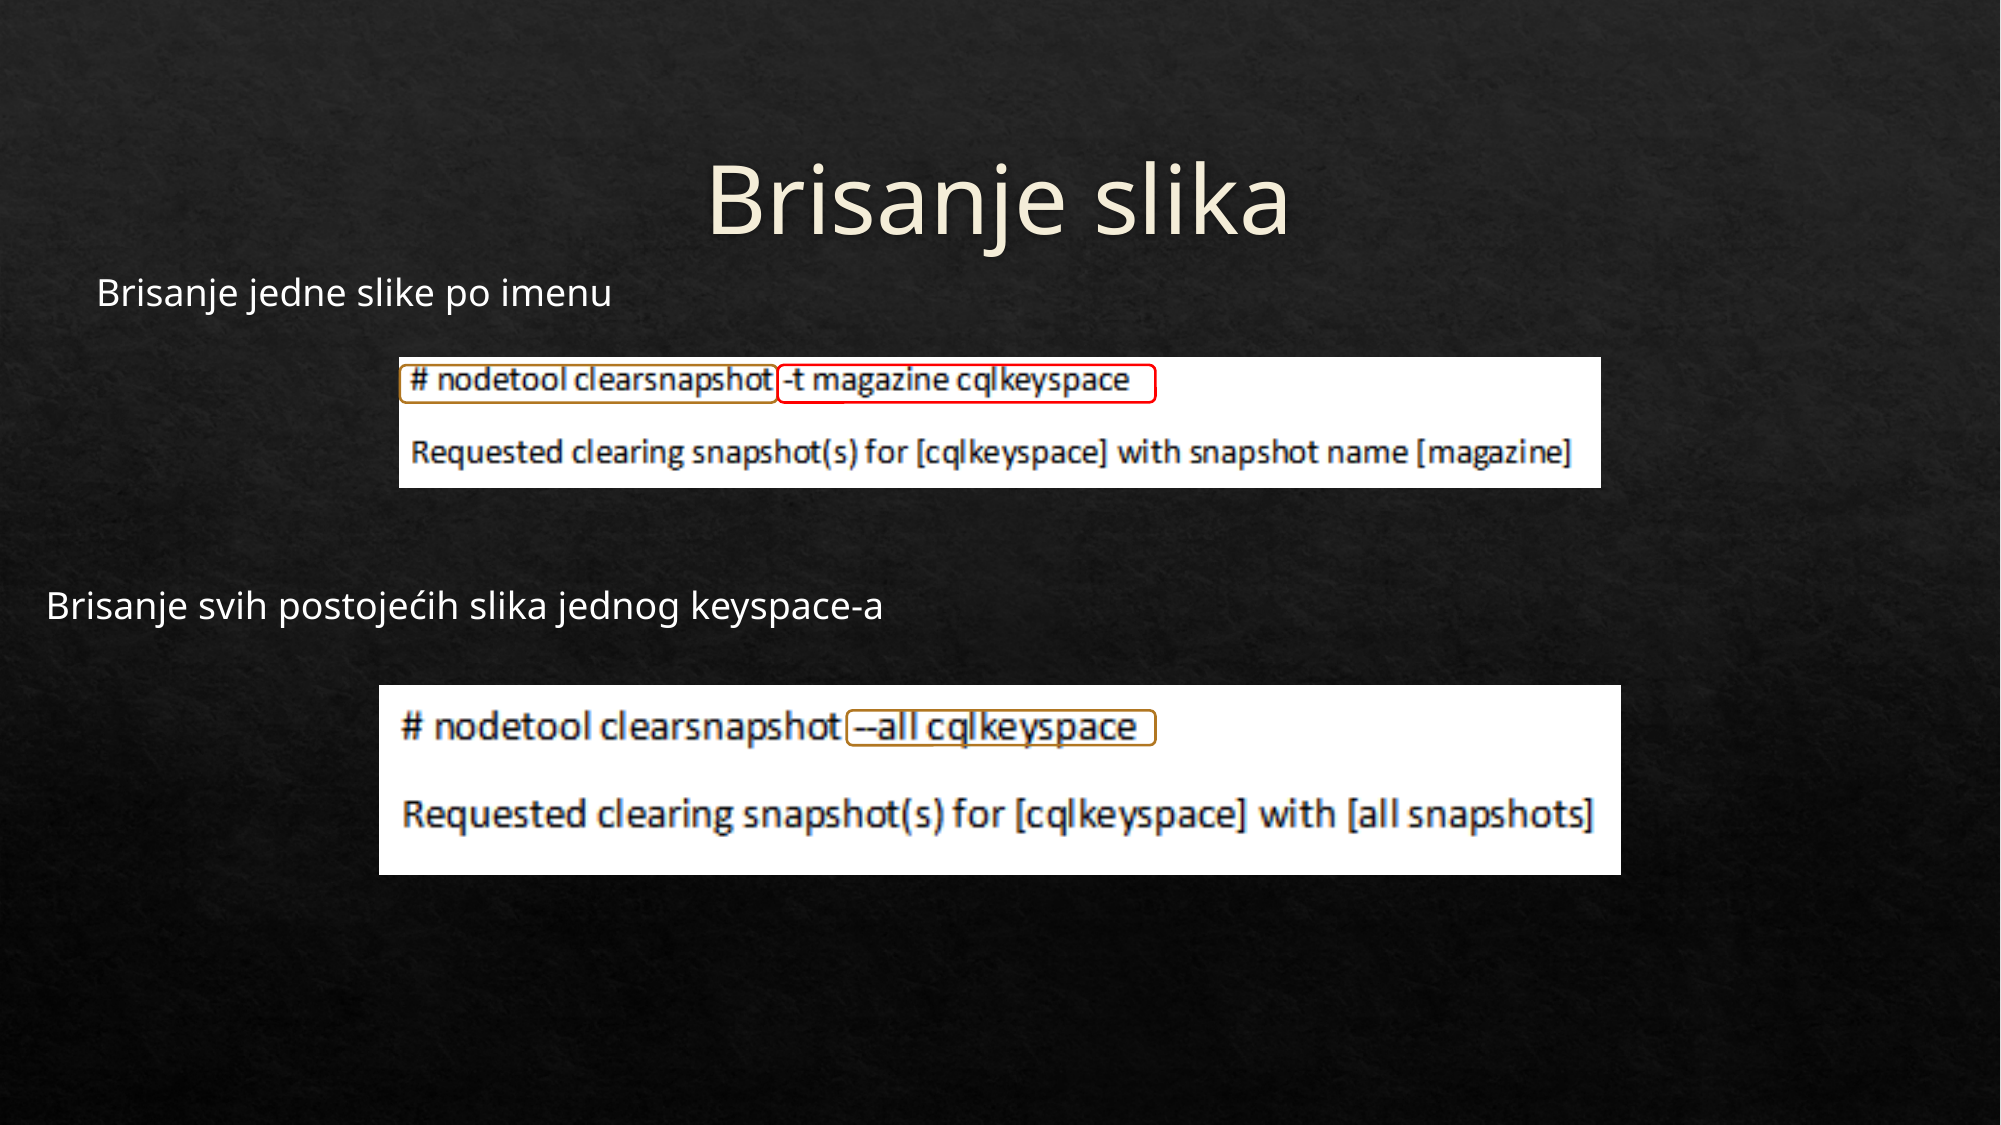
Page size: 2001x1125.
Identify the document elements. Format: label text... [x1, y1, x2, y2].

picture [379, 684, 1621, 875]
title Brisanje slika [149, 99, 1849, 307]
text_box Brisanje svih postojećih slika jednog keyspace-a [30, 574, 900, 635]
text_box Brisanje jedne slike po imenu [81, 261, 629, 322]
picture [399, 357, 1601, 488]
